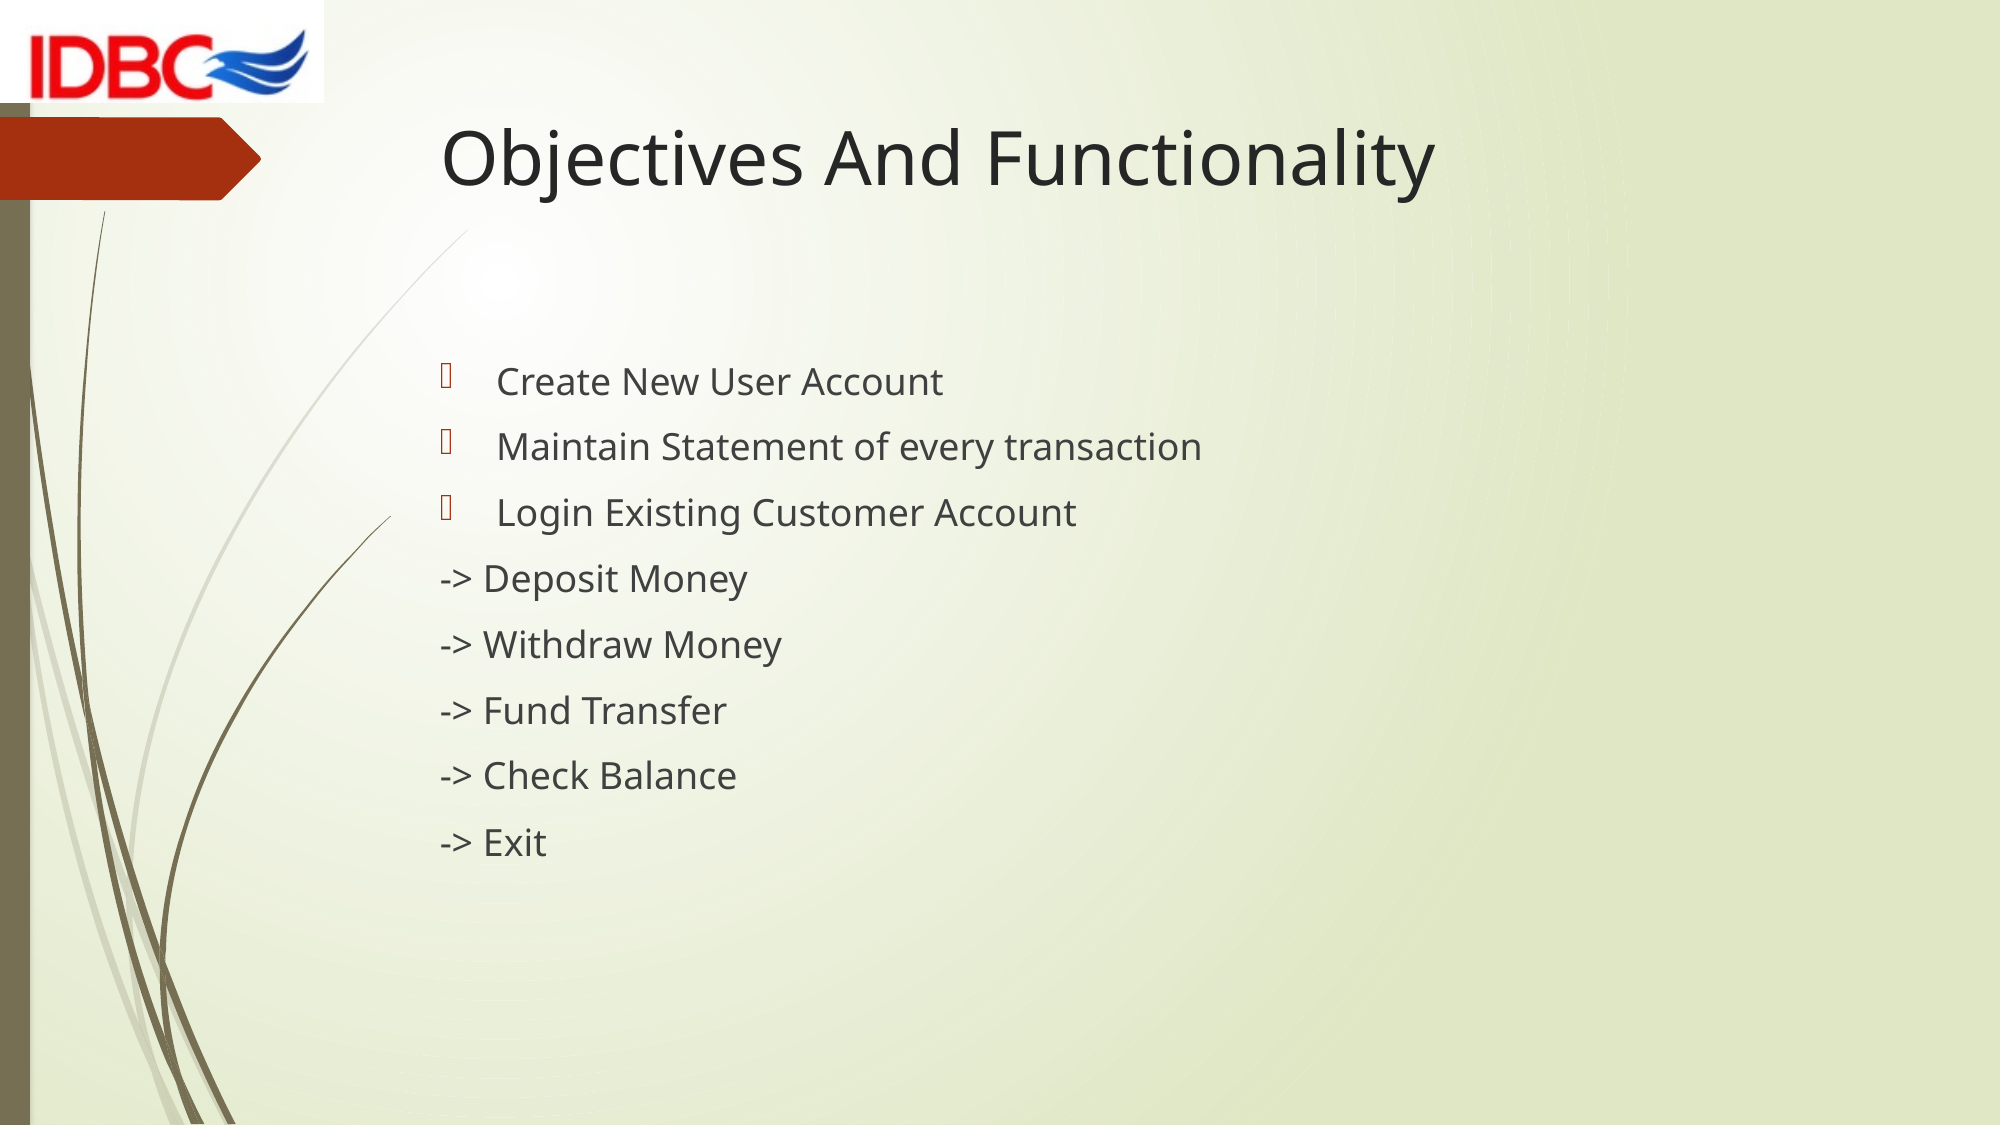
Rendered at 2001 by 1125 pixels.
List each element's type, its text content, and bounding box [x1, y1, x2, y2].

title Objectives And Functionality [425, 102, 1888, 313]
list Create New User Account Maintain Statement of every transaction Login Existing Customer Account -> Deposit Money -> Withdraw Money -> Fund Transfer -> Check Balance -> Exit [424, 350, 1888, 970]
picture [0, 0, 324, 104]
